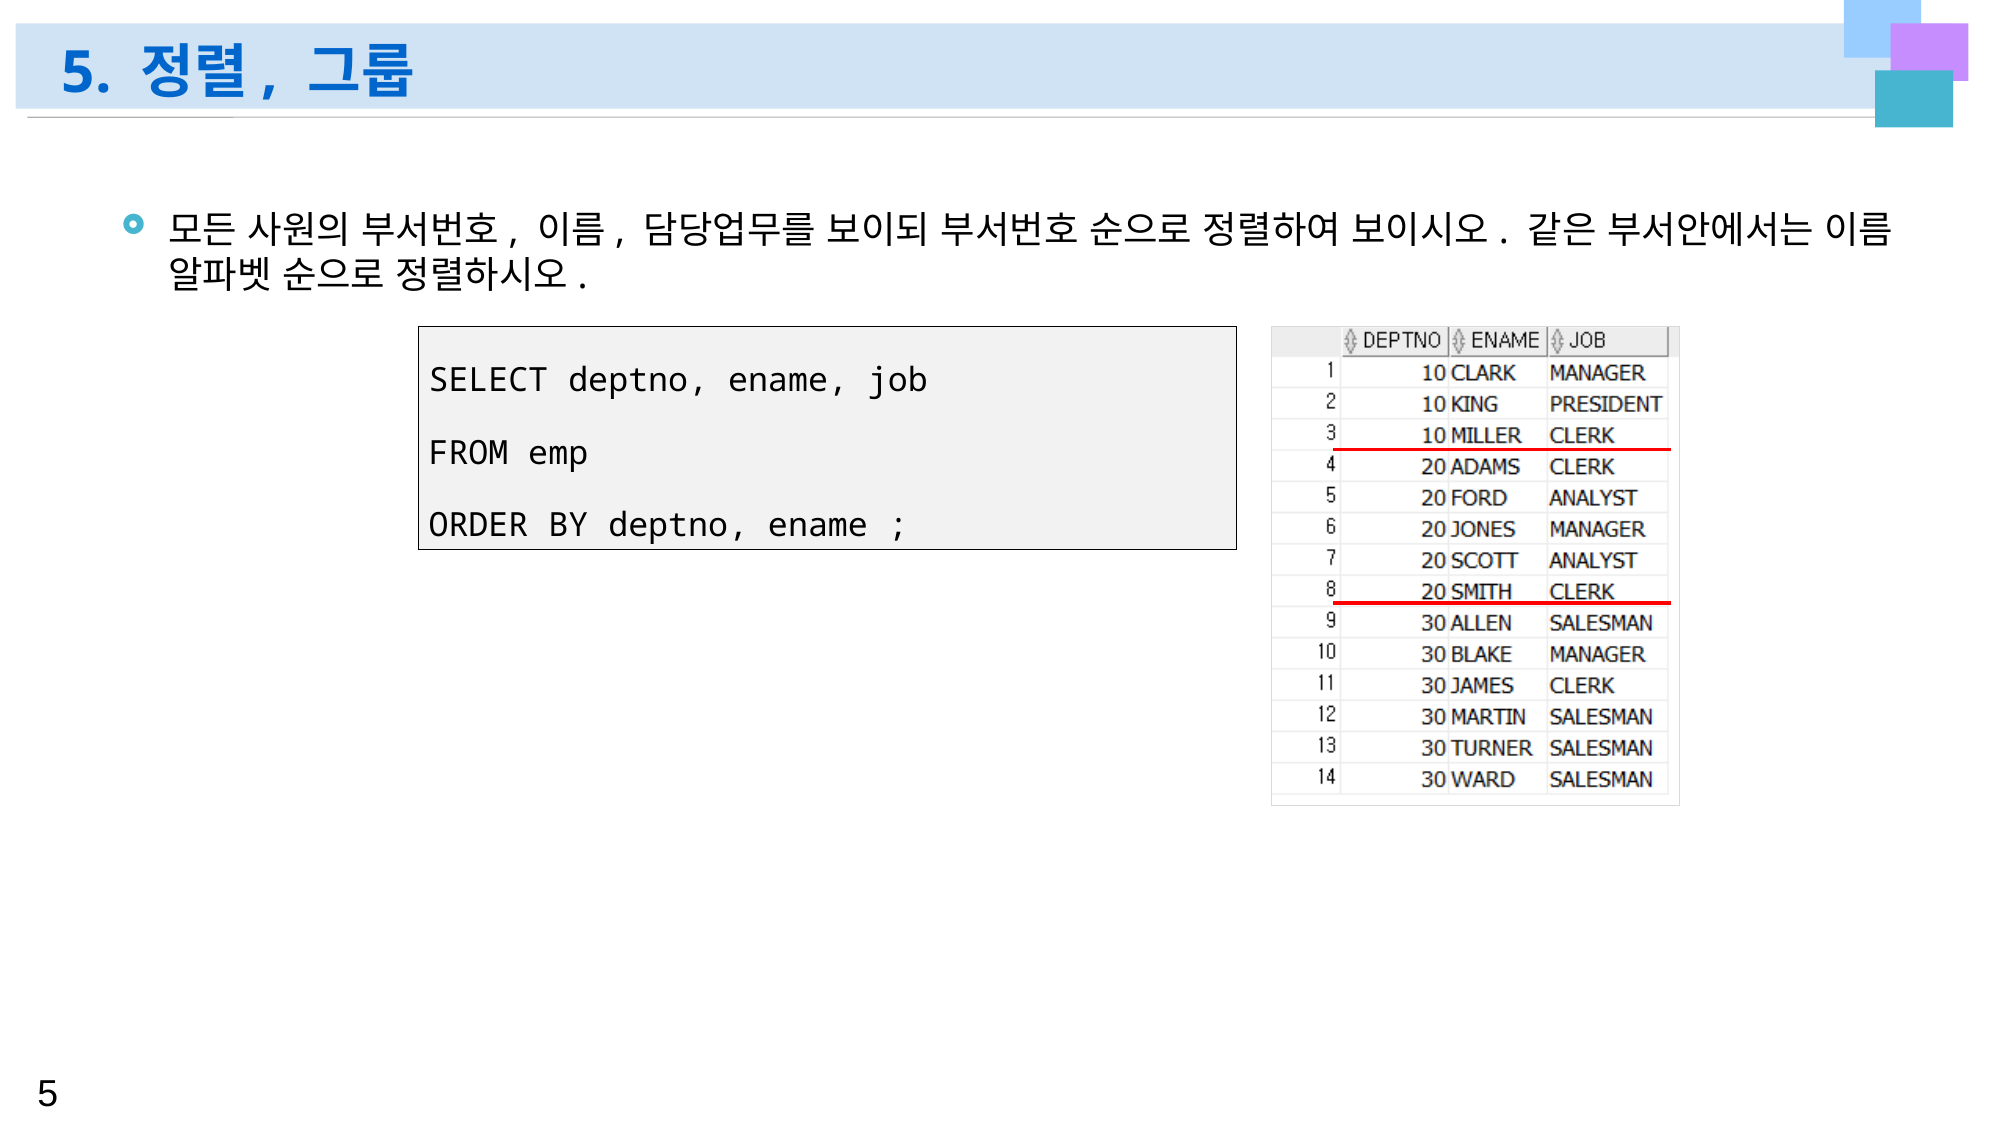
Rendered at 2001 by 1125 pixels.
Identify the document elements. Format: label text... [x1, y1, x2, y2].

list 모든 사원의 부서번호, 이름, 담당업무를 보이되 부서번호 순으로 정렬하여 보이시오. 같은 부서안에서는 이름 알파벳 순으로 정렬하시오. [30, 140, 1954, 1044]
title 5. 정렬, 그룹 [46, 25, 1844, 114]
table_header SELECT deptno, ename, job FROM emp ORDER BY deptno, ename ; [419, 327, 1236, 549]
picture [1271, 326, 1680, 807]
